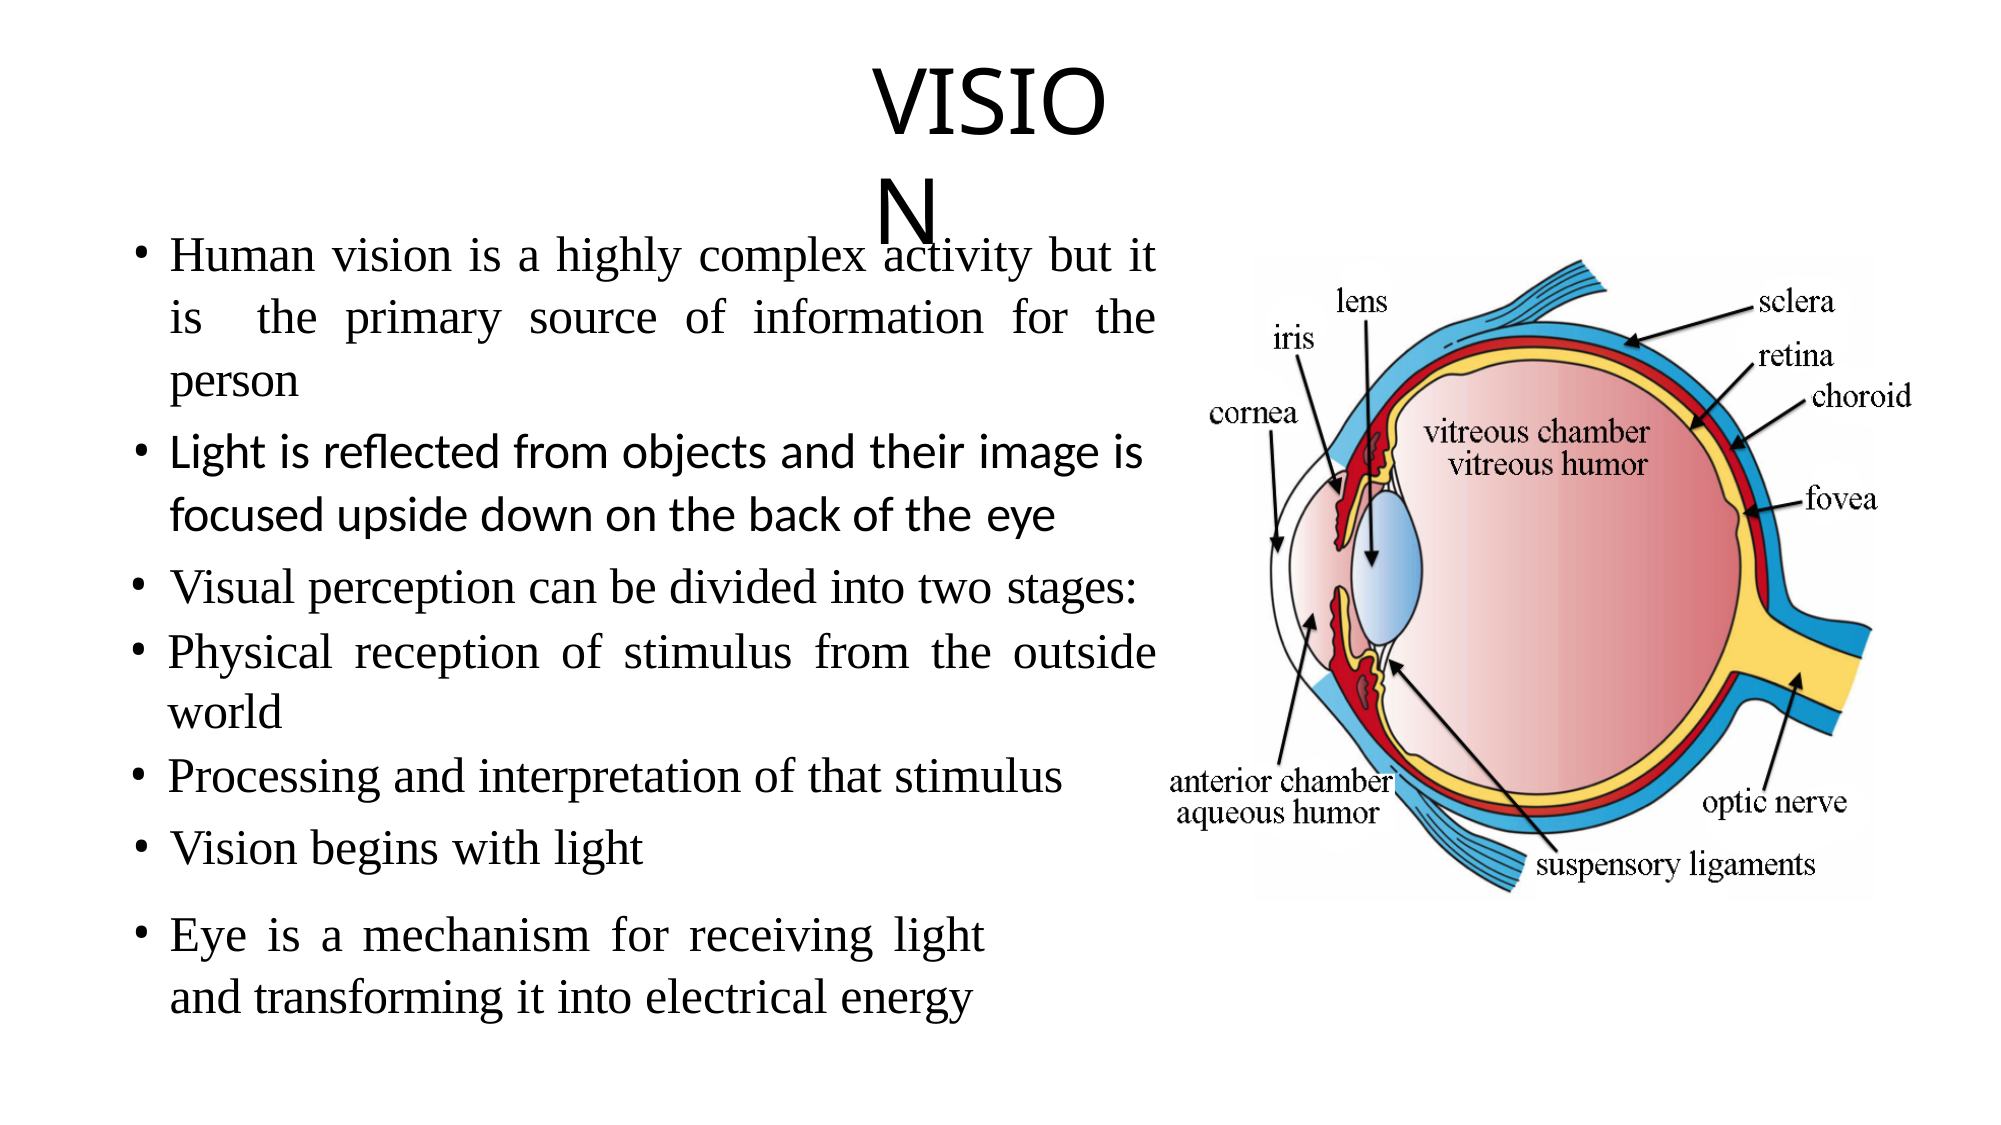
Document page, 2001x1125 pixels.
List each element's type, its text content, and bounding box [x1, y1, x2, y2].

title VISION [870, 40, 1130, 208]
picture [1157, 255, 1936, 901]
text_box Human vision is a highly complex activity but it is the primary source of information for the person Light is reflected from objects and their image is focused upside down on the back of the eye Visual perception can be divided into two stages: Physical reception of stimulus from the outside world Processing and interpretation of that stimulus Vision begins with light Eye is a mechanism for receiving light and transforming it into electrical energy [129, 208, 1159, 1024]
